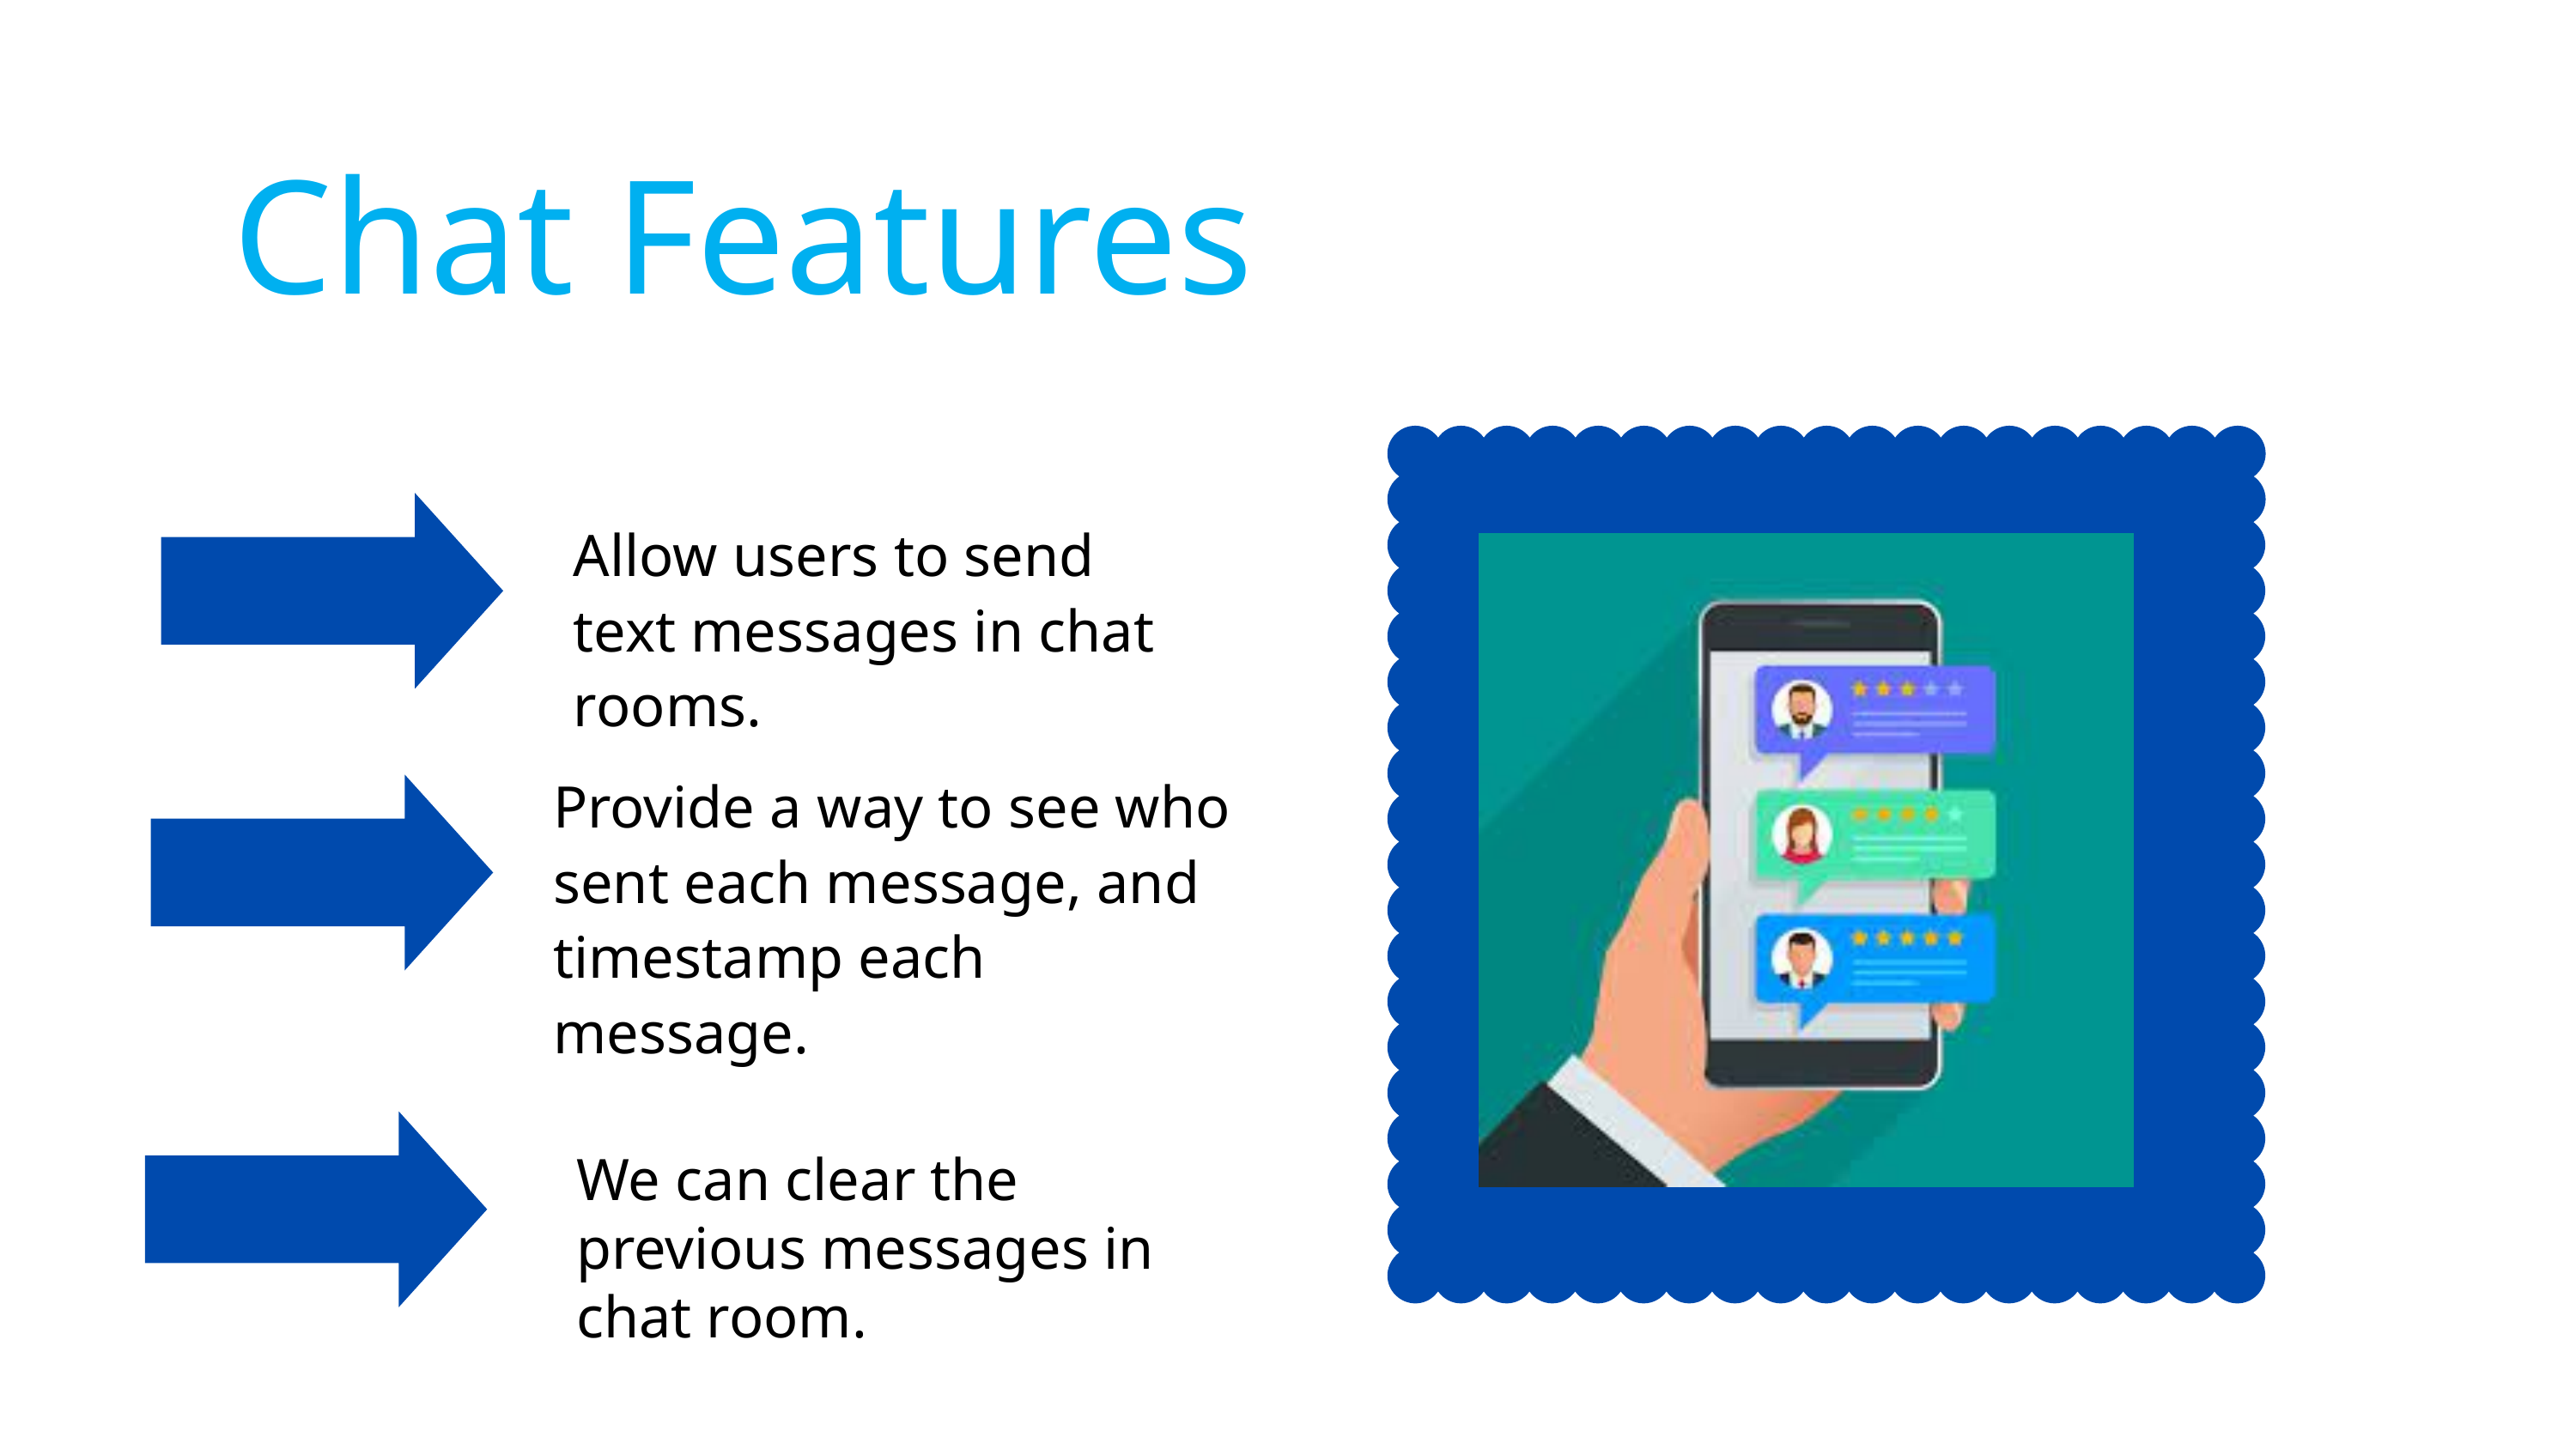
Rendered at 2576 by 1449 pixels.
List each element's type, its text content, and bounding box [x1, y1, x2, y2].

text_box [1387, 425, 2266, 1304]
text_box Provide a way to see who sent each message, and timestamp each message. [553, 764, 1248, 1065]
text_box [144, 1111, 488, 1308]
text_box We can clear the previous messages in chat room. [563, 1137, 1178, 1355]
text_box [161, 492, 504, 689]
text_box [150, 774, 494, 971]
text_box Chat Features [220, 130, 1267, 332]
text_box Allow users to send text messages in chat rooms. [573, 512, 1206, 739]
picture [1479, 532, 2134, 1188]
